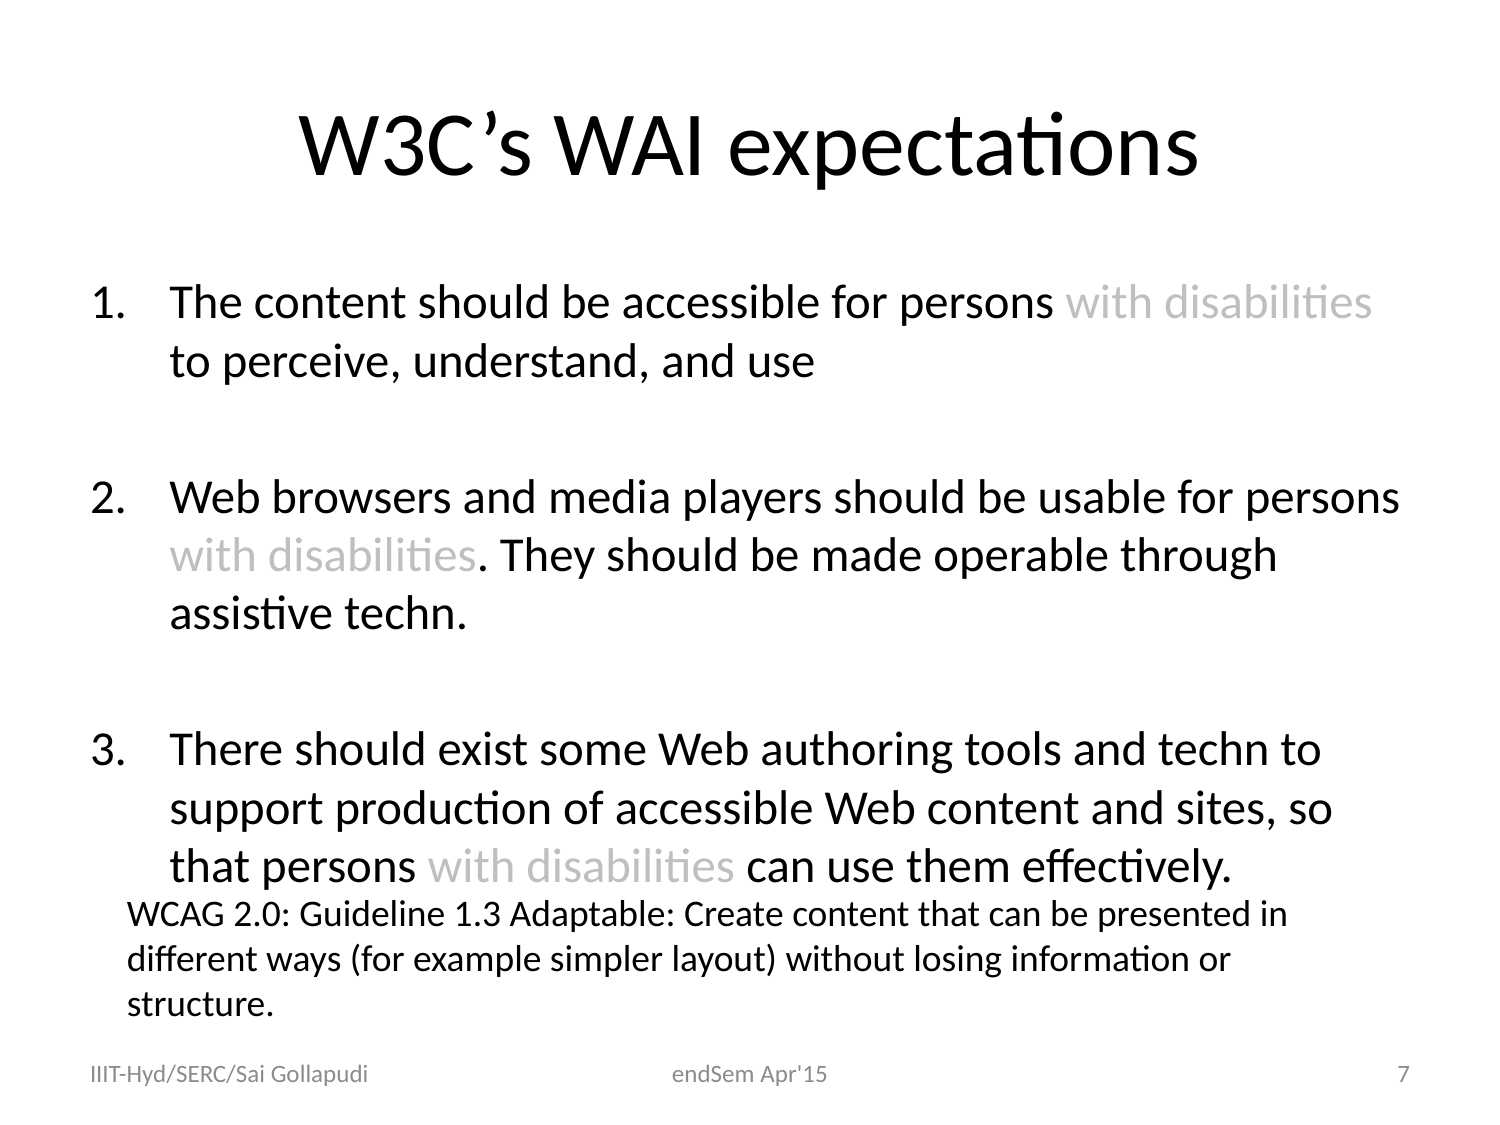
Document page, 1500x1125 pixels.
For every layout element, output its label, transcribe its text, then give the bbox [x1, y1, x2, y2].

text_box WCAG 2.0: Guideline 1.3 Adaptable: Create content that can be presented in different ways (for example simpler layout) without losing information or structure. [112, 881, 1400, 1032]
list The content should be accessible for persons with disabilities to perceive, understand, and use Web browsers and media players should be usable for persons with disabilities. They should be made operable through assistive techn. There should exist some Web authoring tools and techn to support production of accessible Web content and sites, so that persons with disabilities can use them effectively. [75, 262, 1425, 906]
slide_number IIIT-Hyd/SERC/Sai Gollapudi [75, 1042, 425, 1103]
footer endSem Apr'15 [512, 1042, 988, 1103]
title W3C’s WAI expectations [75, 45, 1425, 233]
slide_number 7 [1074, 1042, 1425, 1103]
